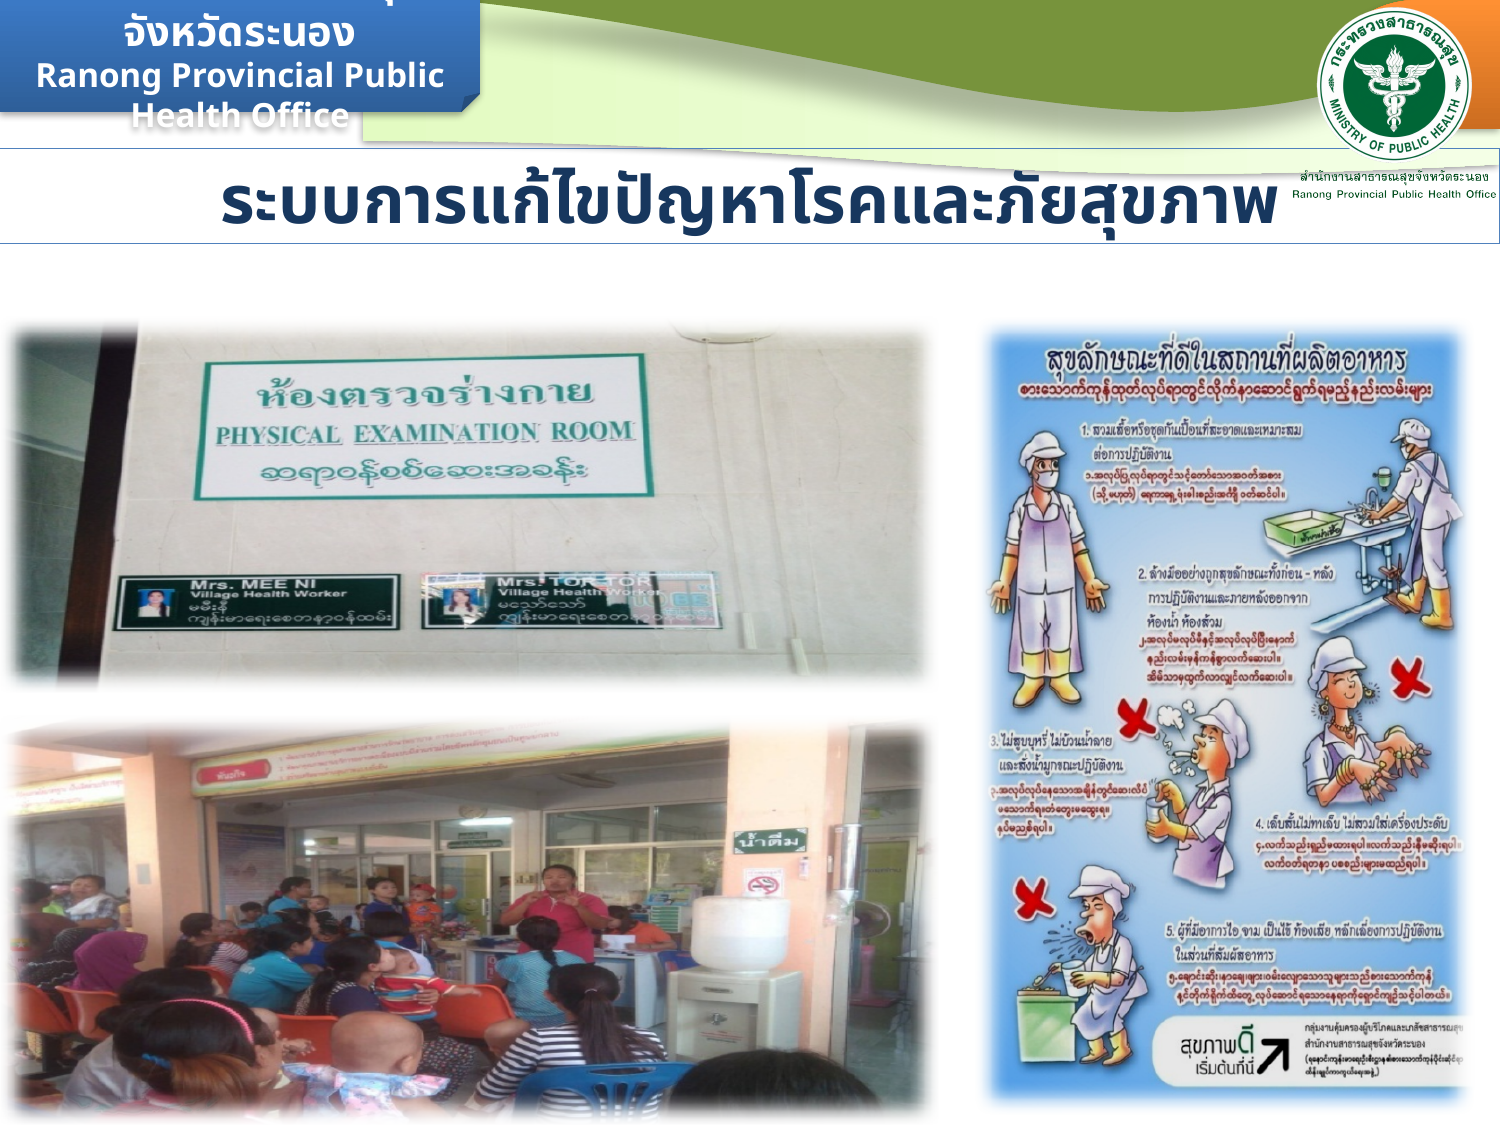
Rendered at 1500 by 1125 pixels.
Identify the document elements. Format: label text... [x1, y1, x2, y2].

picture [1289, 0, 1500, 211]
picture [0, 715, 940, 1125]
picture [974, 316, 1475, 1116]
text_box ระบบการแก้ไขปัญหาโรคและภัยสุขภาพ [0, 148, 1500, 244]
picture [0, 316, 940, 693]
